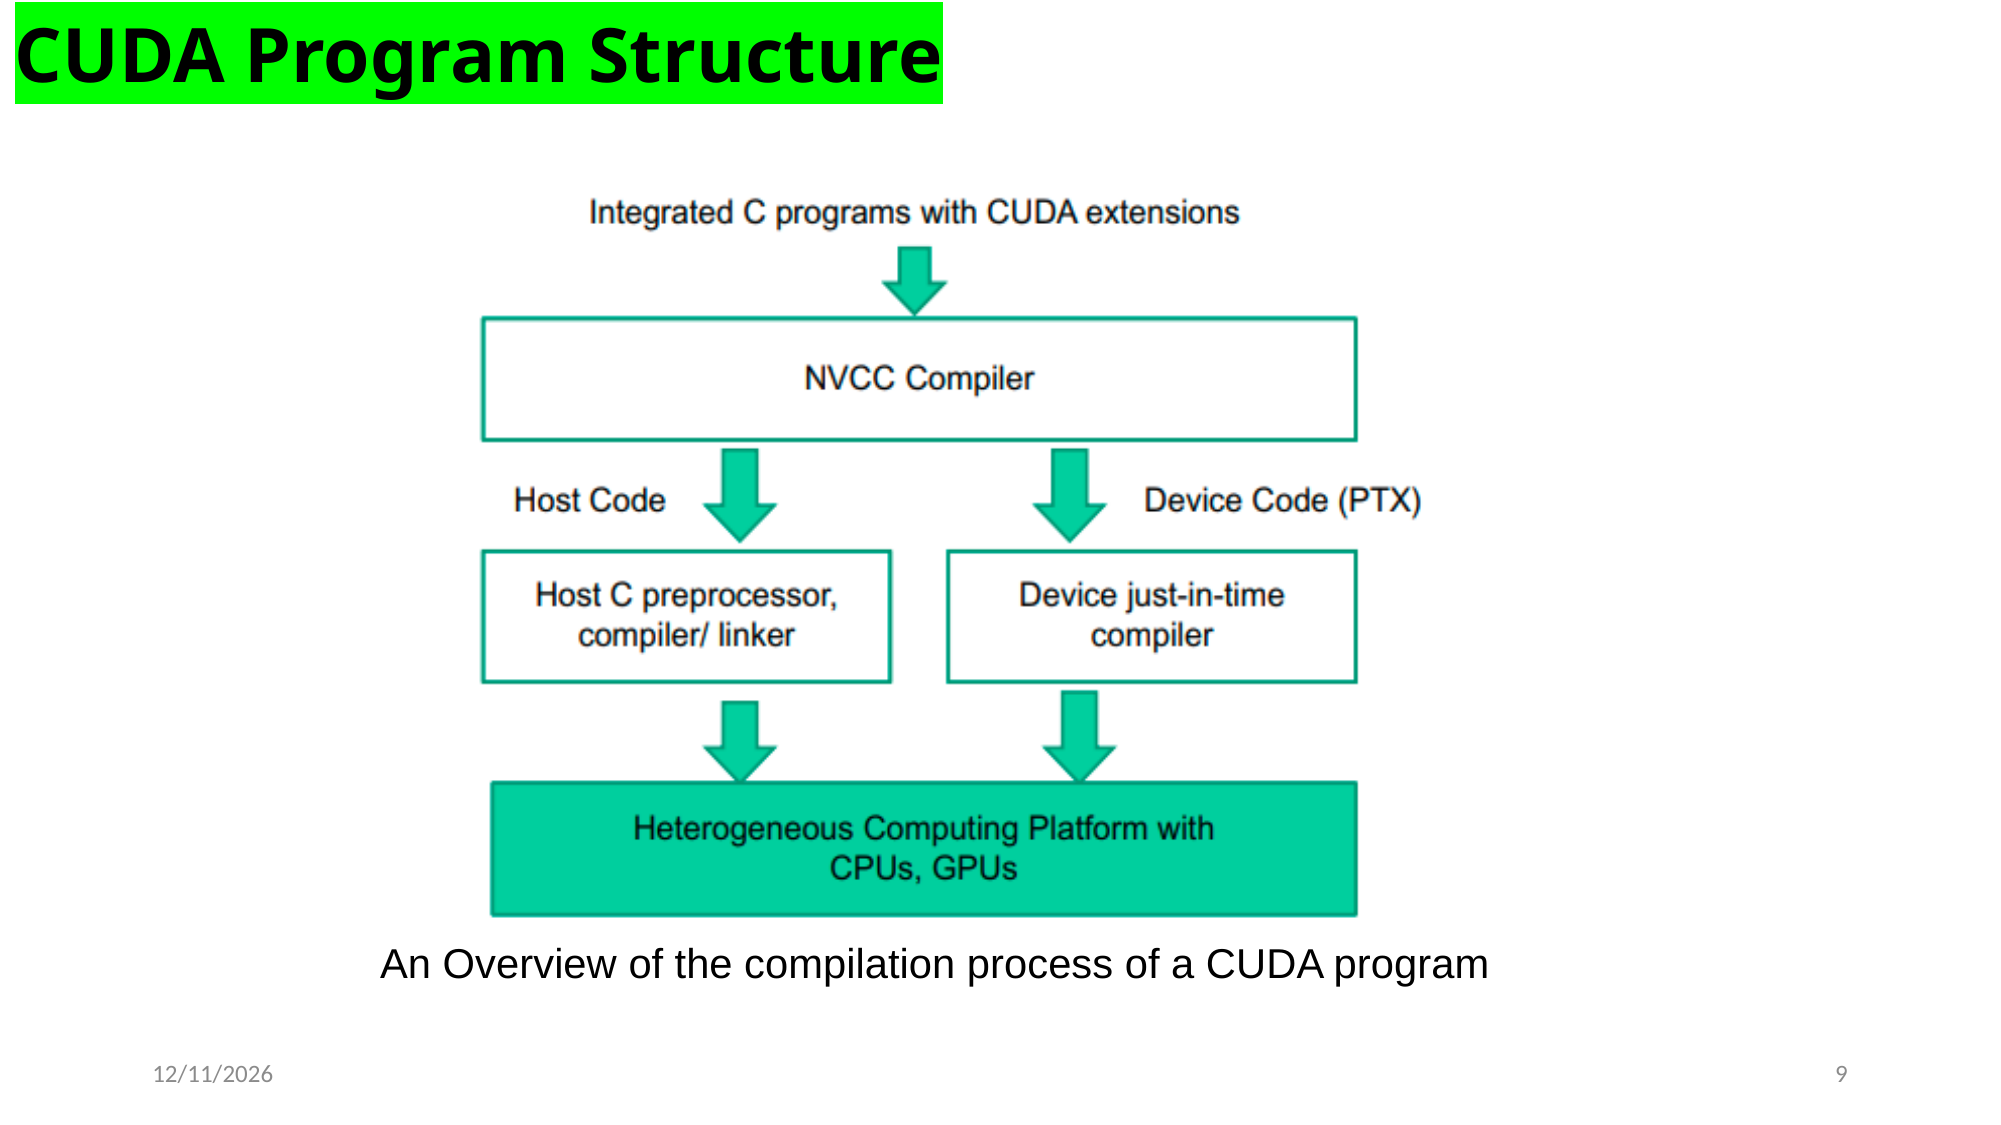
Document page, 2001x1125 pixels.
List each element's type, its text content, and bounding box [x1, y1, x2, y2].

text_box An Overview of the compilation process of a CUDA program [137, 180, 1943, 1043]
text_box 9 [1412, 1042, 1863, 1103]
text_box 21-03-2023 [137, 1042, 588, 1103]
picture [442, 184, 1435, 941]
text_box CUDA Program Structure [0, 0, 1725, 120]
